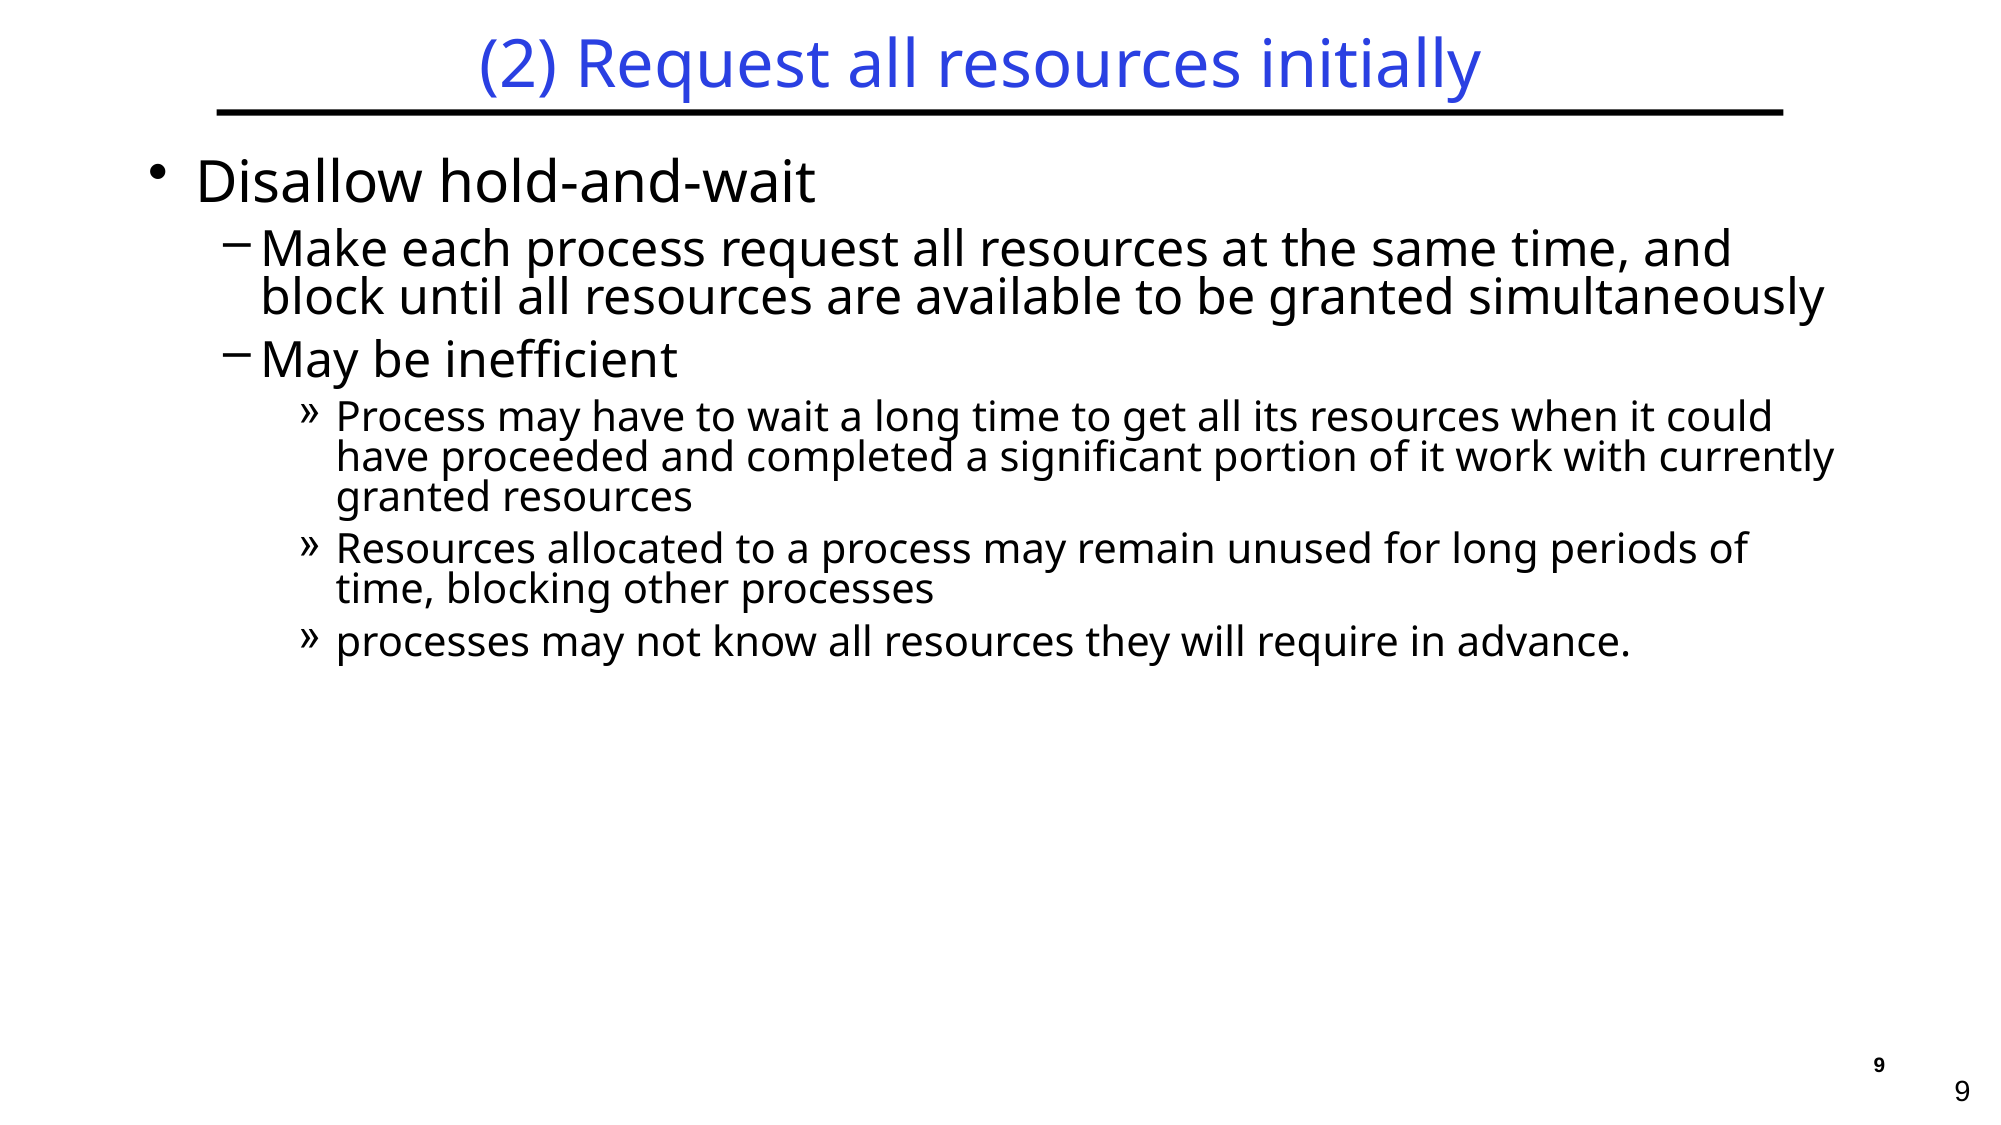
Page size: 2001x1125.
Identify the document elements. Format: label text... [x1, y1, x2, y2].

slide_number 9 [1483, 1044, 1900, 1119]
title (2) Request all resources initially [287, 0, 1676, 131]
list Disallow hold-and-wait Make each process request all resources at the same time, and block until all resources are available to be granted simultaneously May be inefficient Process may have to wait a long time to get all its resources when it could have proceeded and completed a significant portion of it work with currently granted resources Resources allocated to a process may remain unused for long periods of time, blocking other processes processes may not know all resources they will require in advance. [133, 149, 1867, 988]
